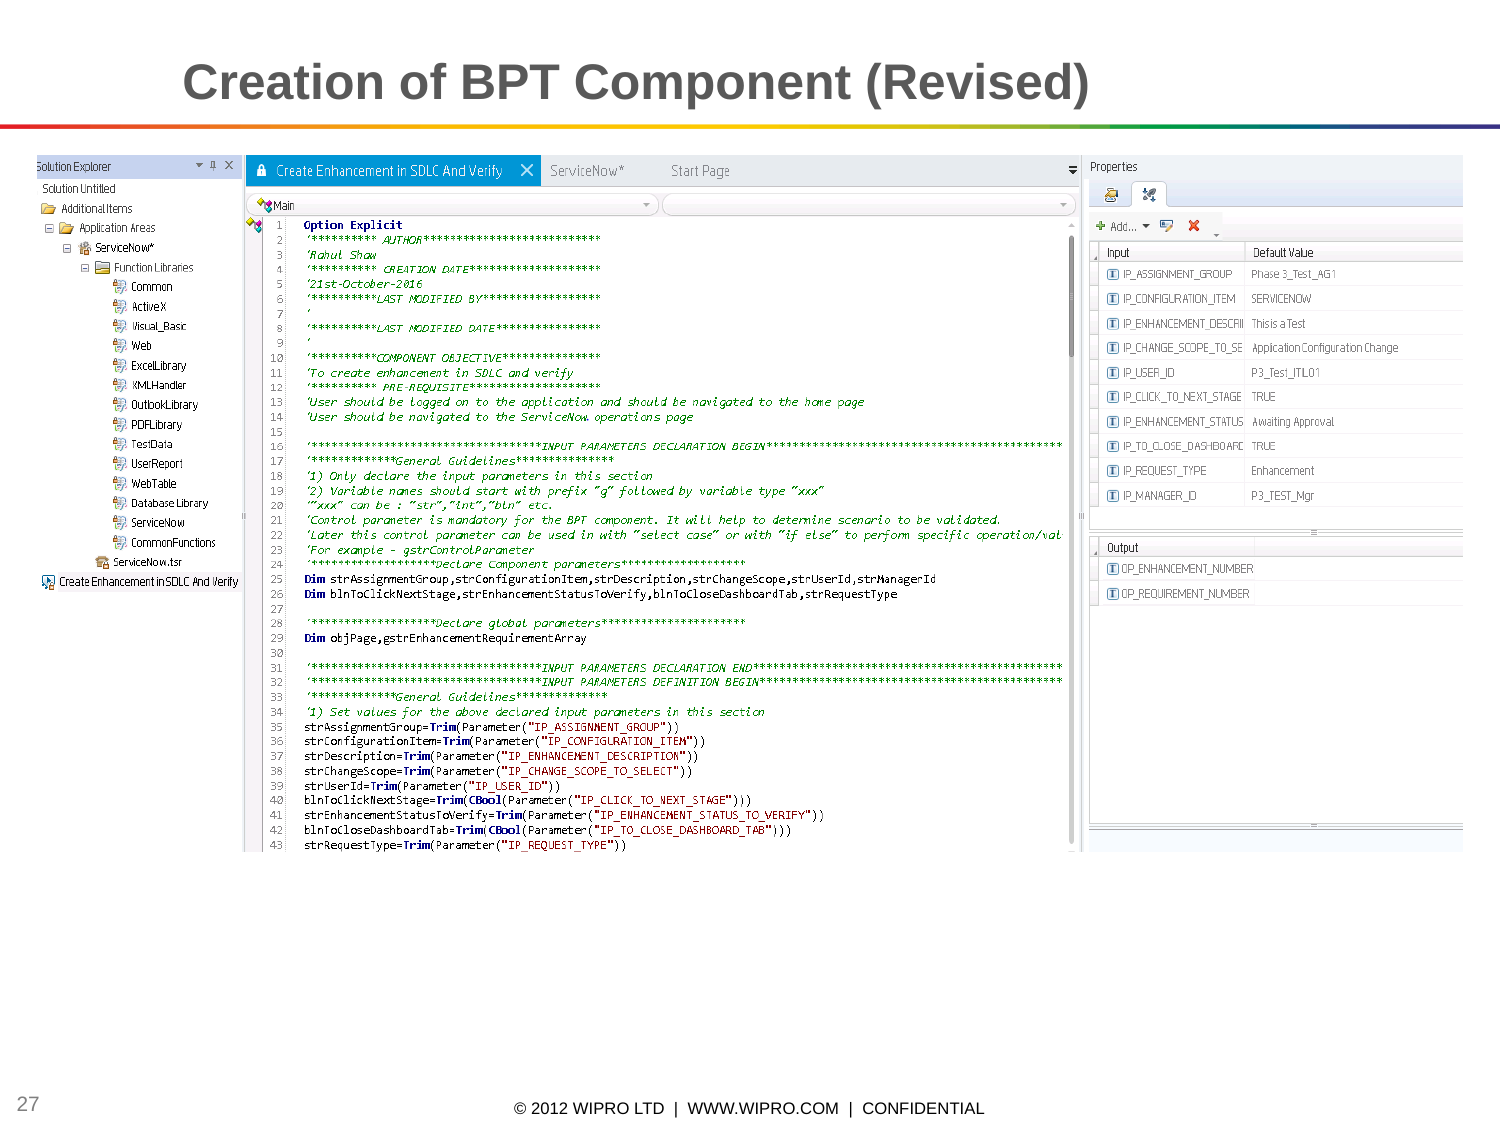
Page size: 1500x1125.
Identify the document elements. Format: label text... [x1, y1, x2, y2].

picture [258, 167, 265, 175]
title Creation of BPT Component (Revised) [74, 24, 1426, 117]
picture [36, 154, 1464, 853]
